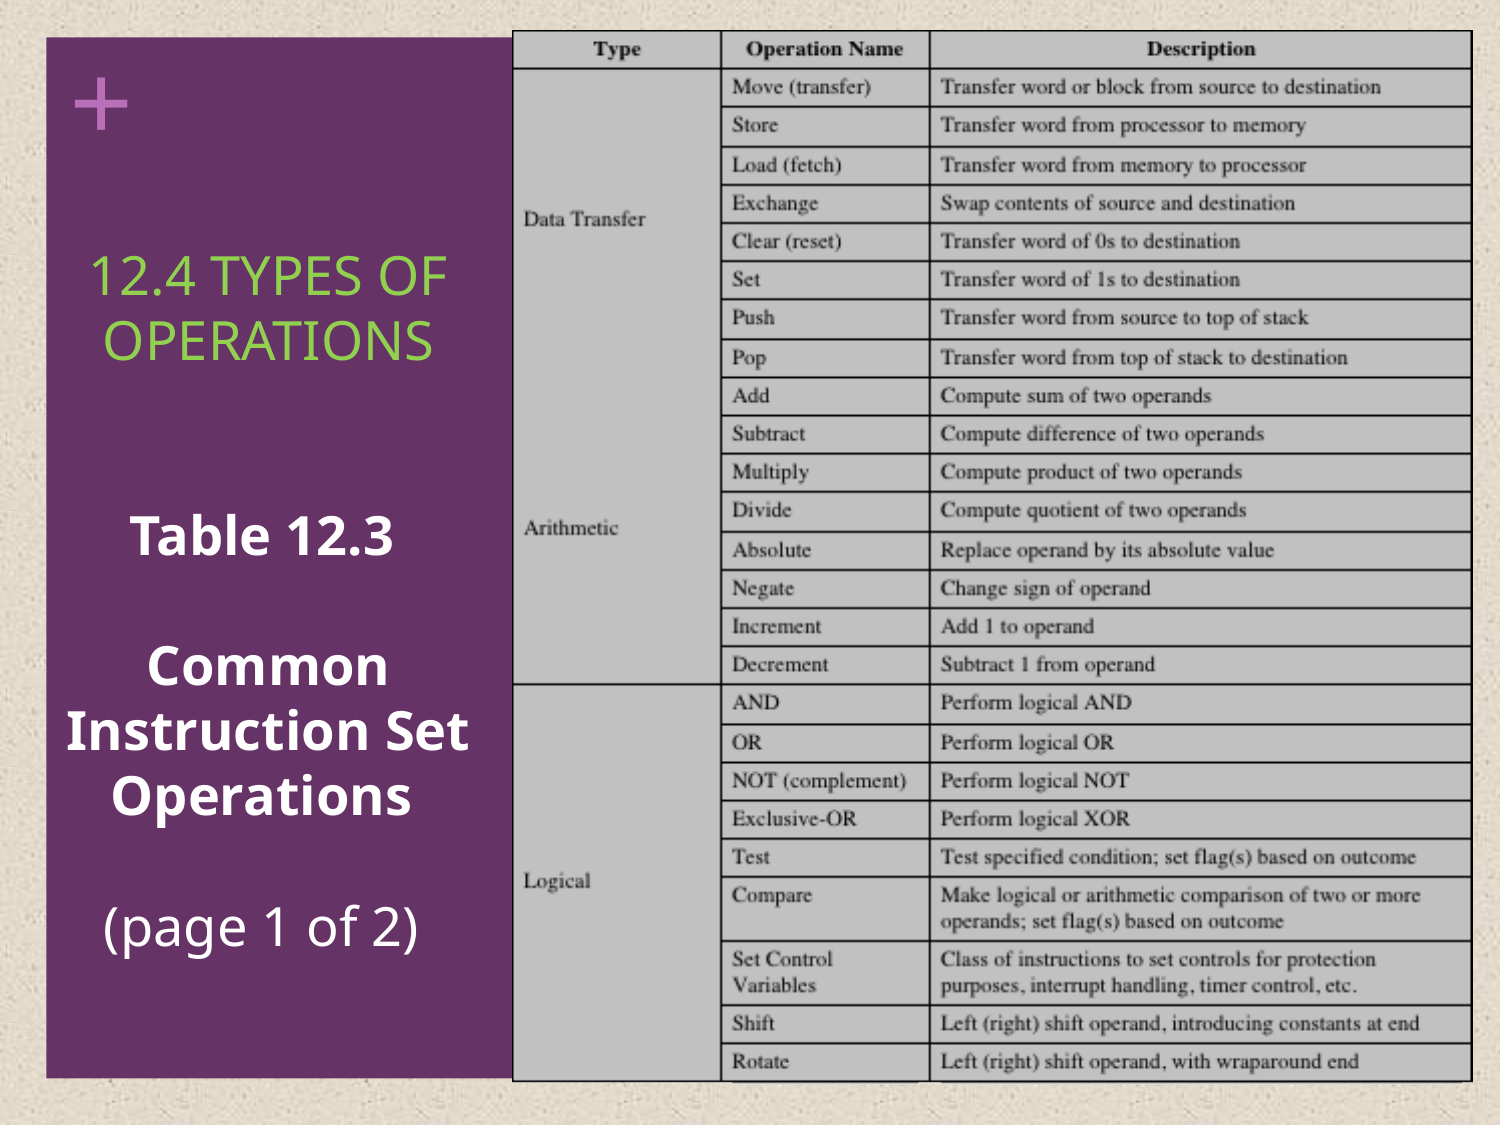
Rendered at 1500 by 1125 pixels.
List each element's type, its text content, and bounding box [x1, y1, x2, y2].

title 12.4 TYPES OF OPERATIONS Table 12.3 Common Instruction Set Operations (page 1 of 2) [37, 149, 500, 965]
picture [0, 0, 1500, 1125]
text_box [70, 1021, 384, 1097]
